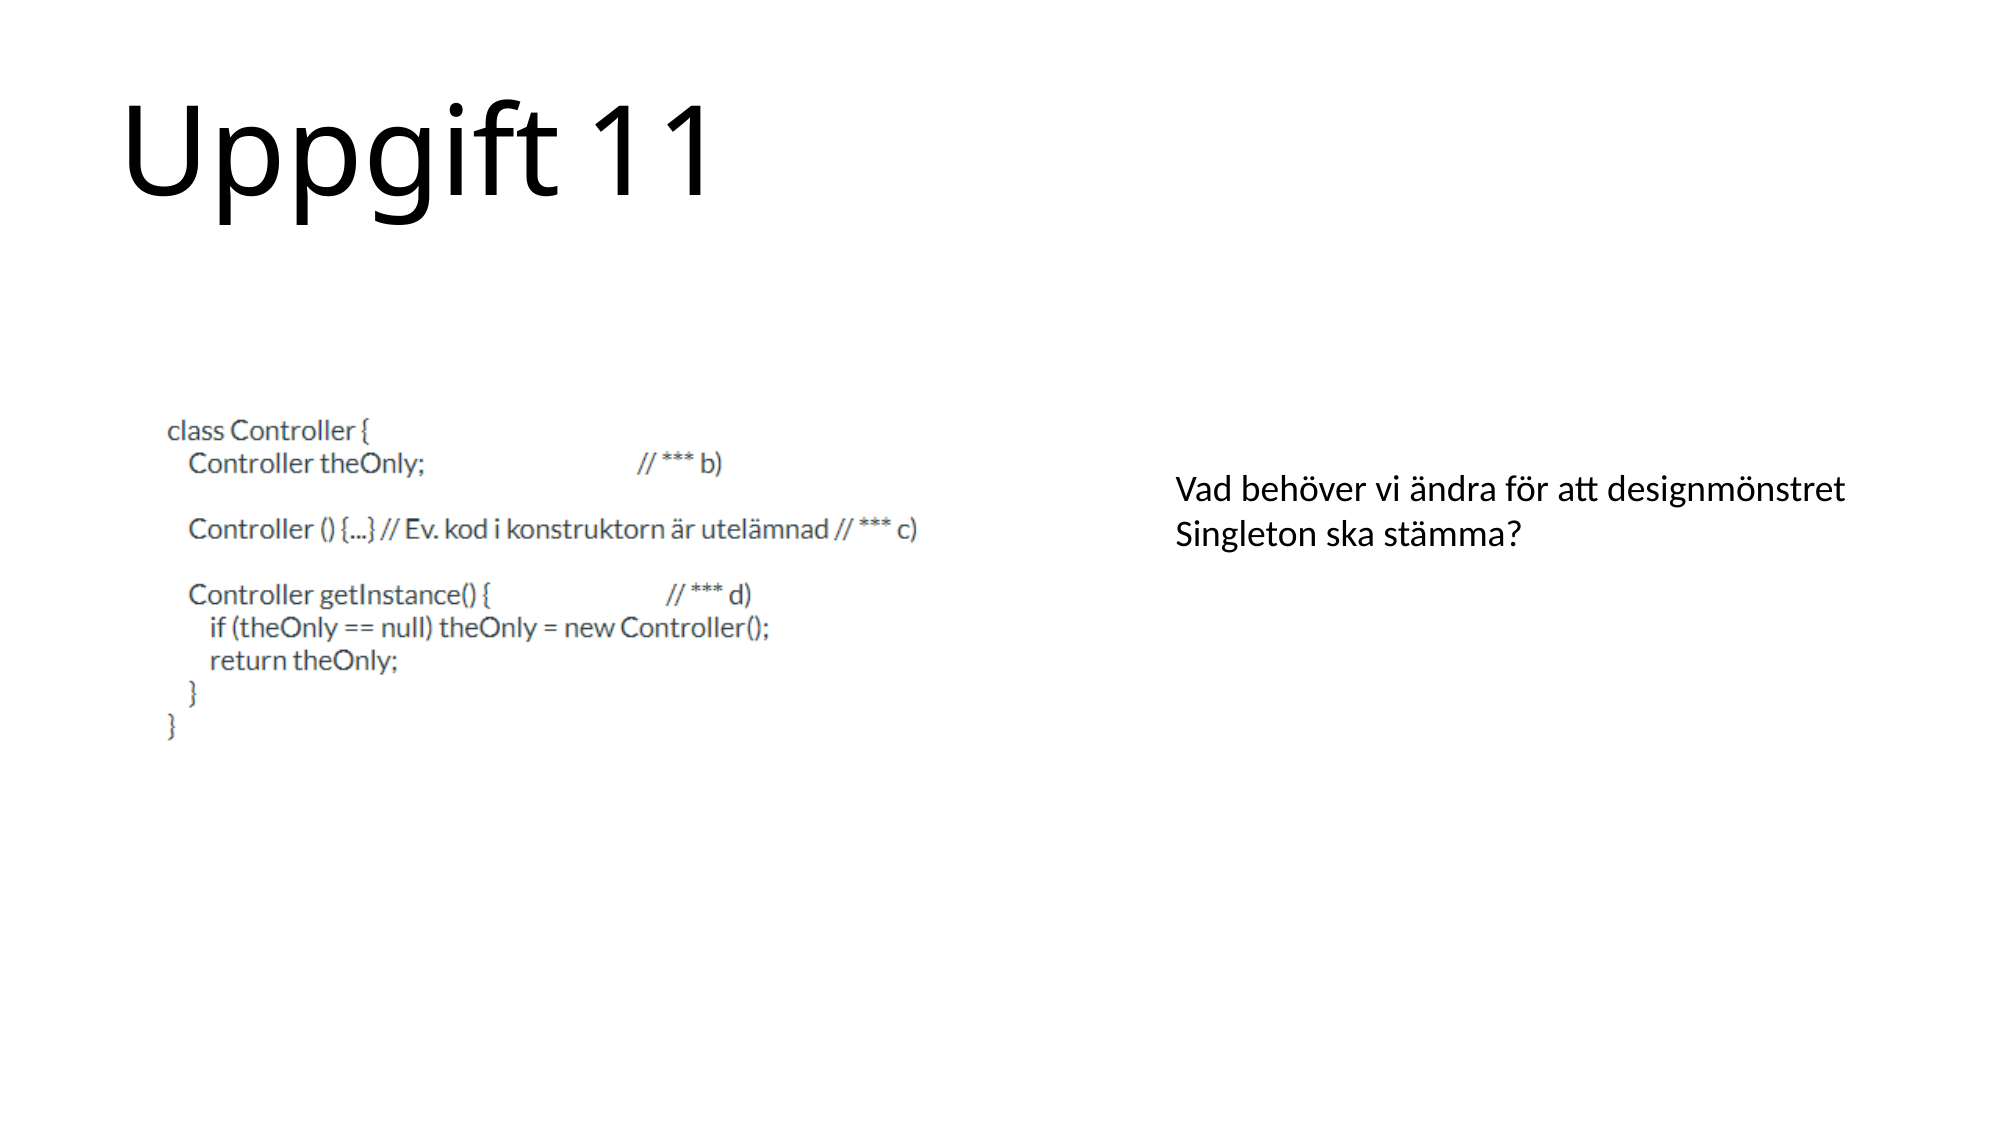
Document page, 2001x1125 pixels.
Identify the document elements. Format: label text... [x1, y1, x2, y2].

text_box Uppgift 11 [103, 14, 758, 406]
picture [148, 405, 949, 750]
text_box Vad behöver vi ändra för att designmönstret Singleton ska stämma? [1160, 456, 1862, 562]
